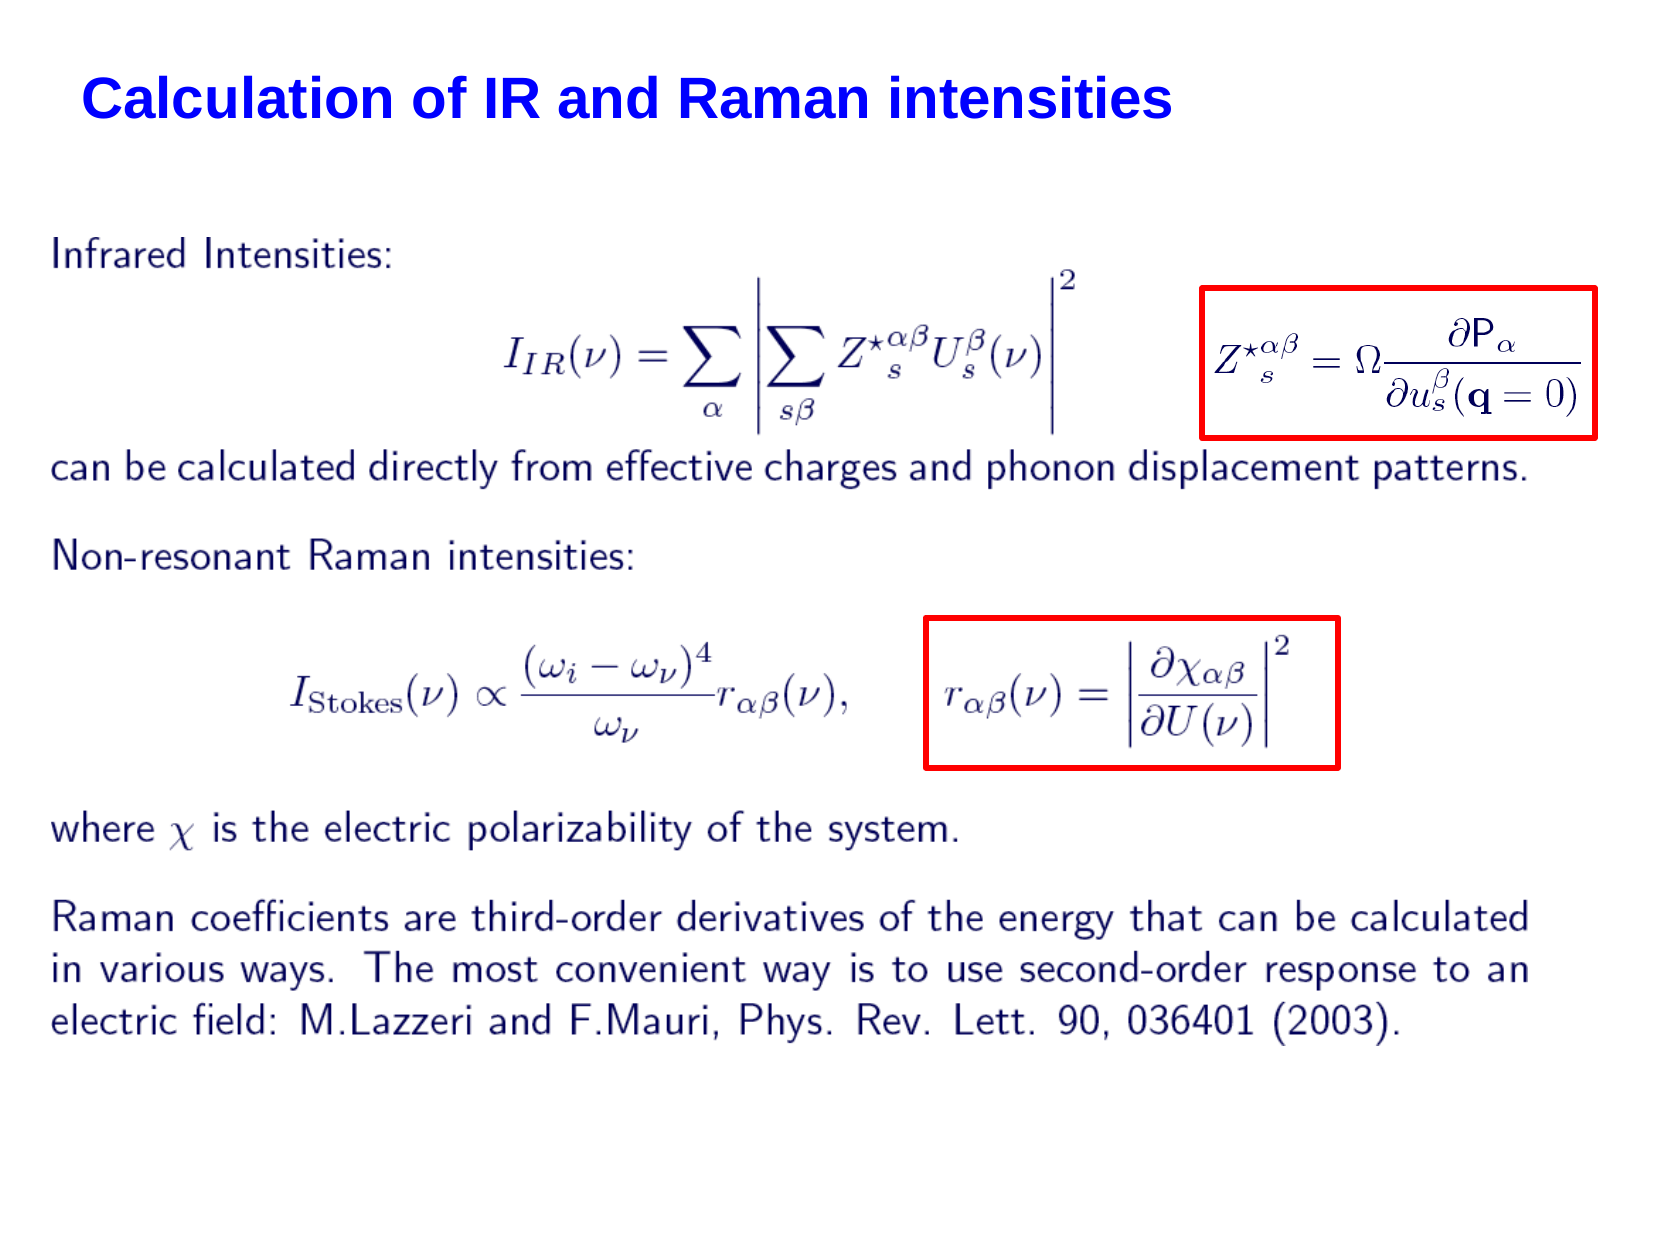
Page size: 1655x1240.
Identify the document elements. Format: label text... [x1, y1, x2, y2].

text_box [51, 237, 1599, 1047]
title Calculation of IR and Raman intensities [79, 58, 1180, 236]
